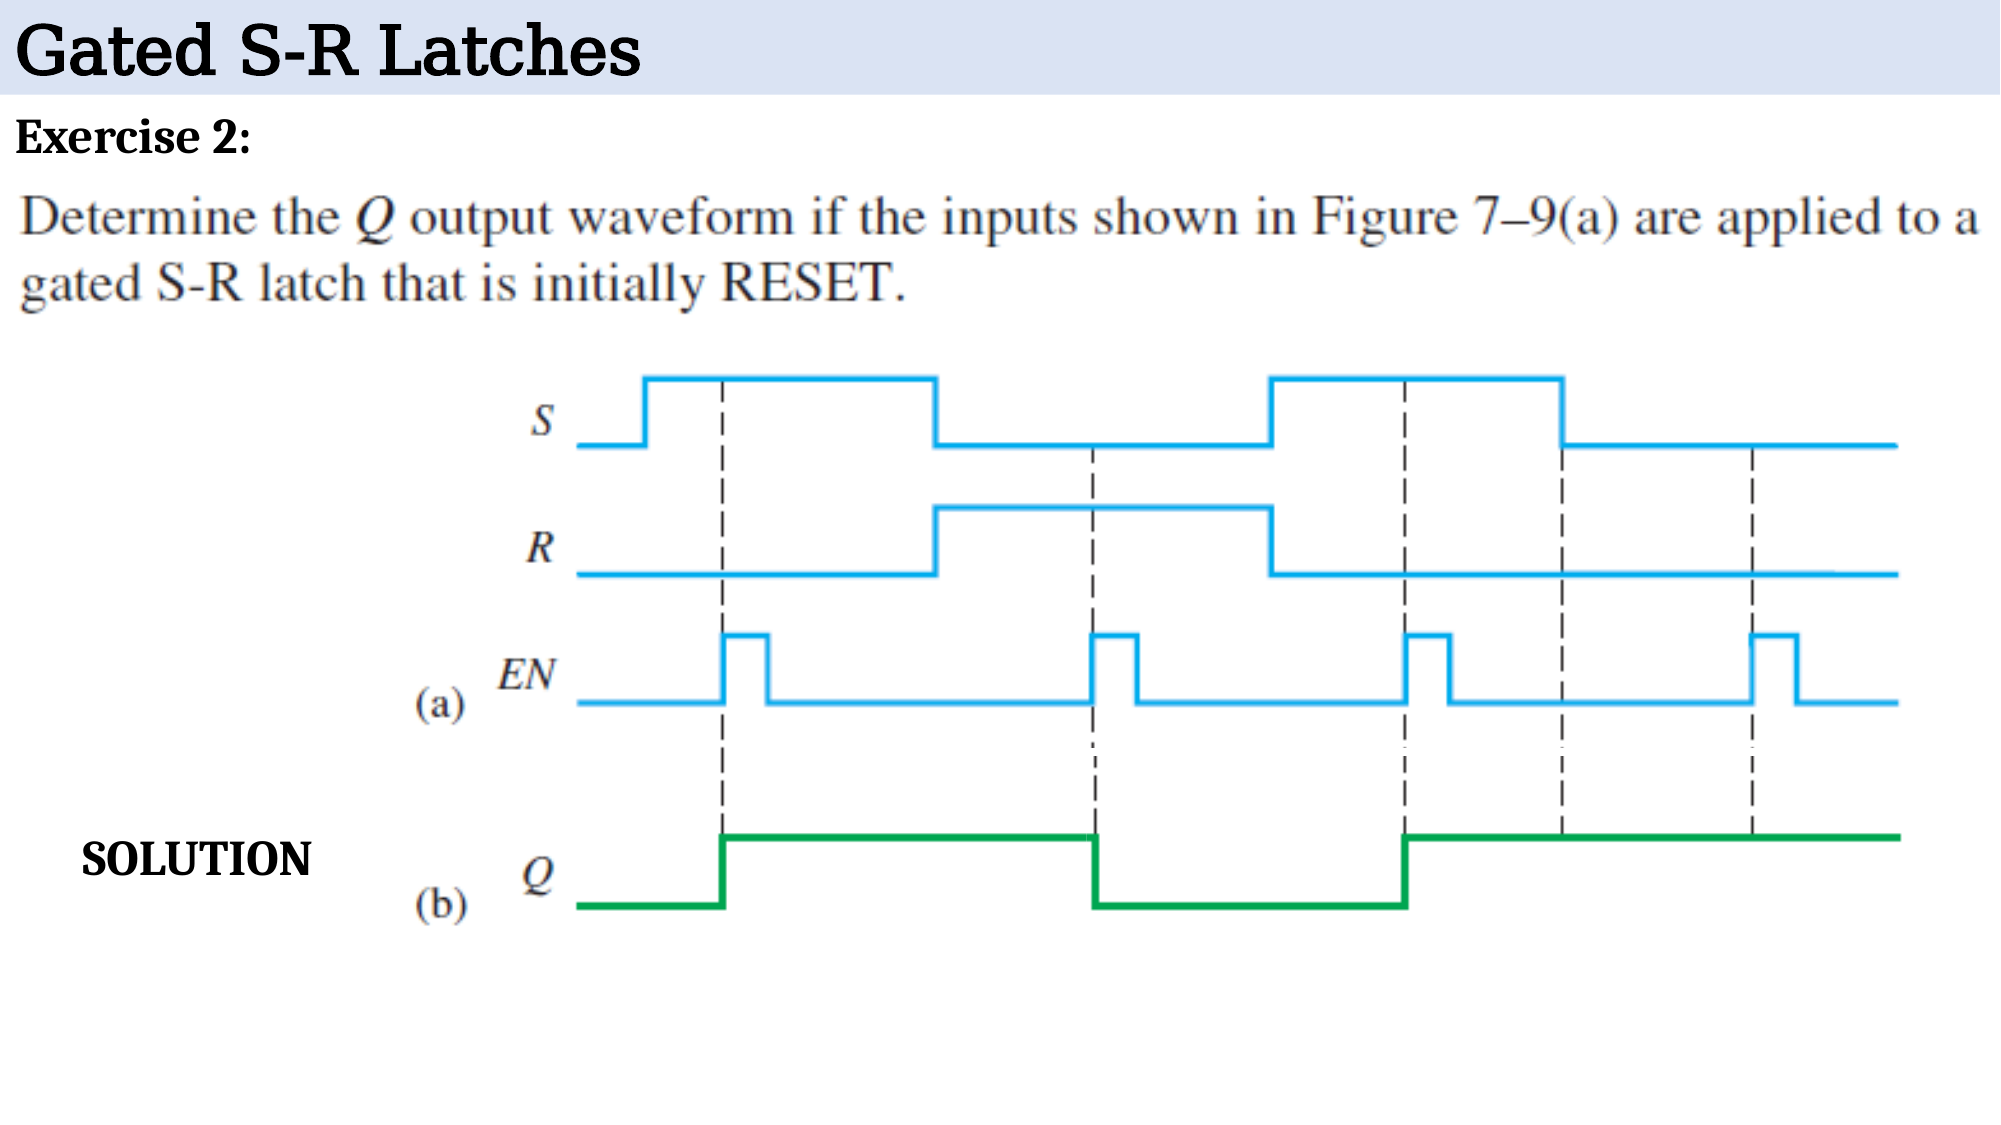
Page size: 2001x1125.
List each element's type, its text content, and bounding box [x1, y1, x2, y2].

picture [382, 342, 1933, 973]
picture [0, 171, 2000, 327]
text_box Exercise 2: [0, 95, 2000, 171]
text_box SOLUTION [67, 817, 342, 893]
text_box Gated S-R Latches [0, 0, 2000, 95]
